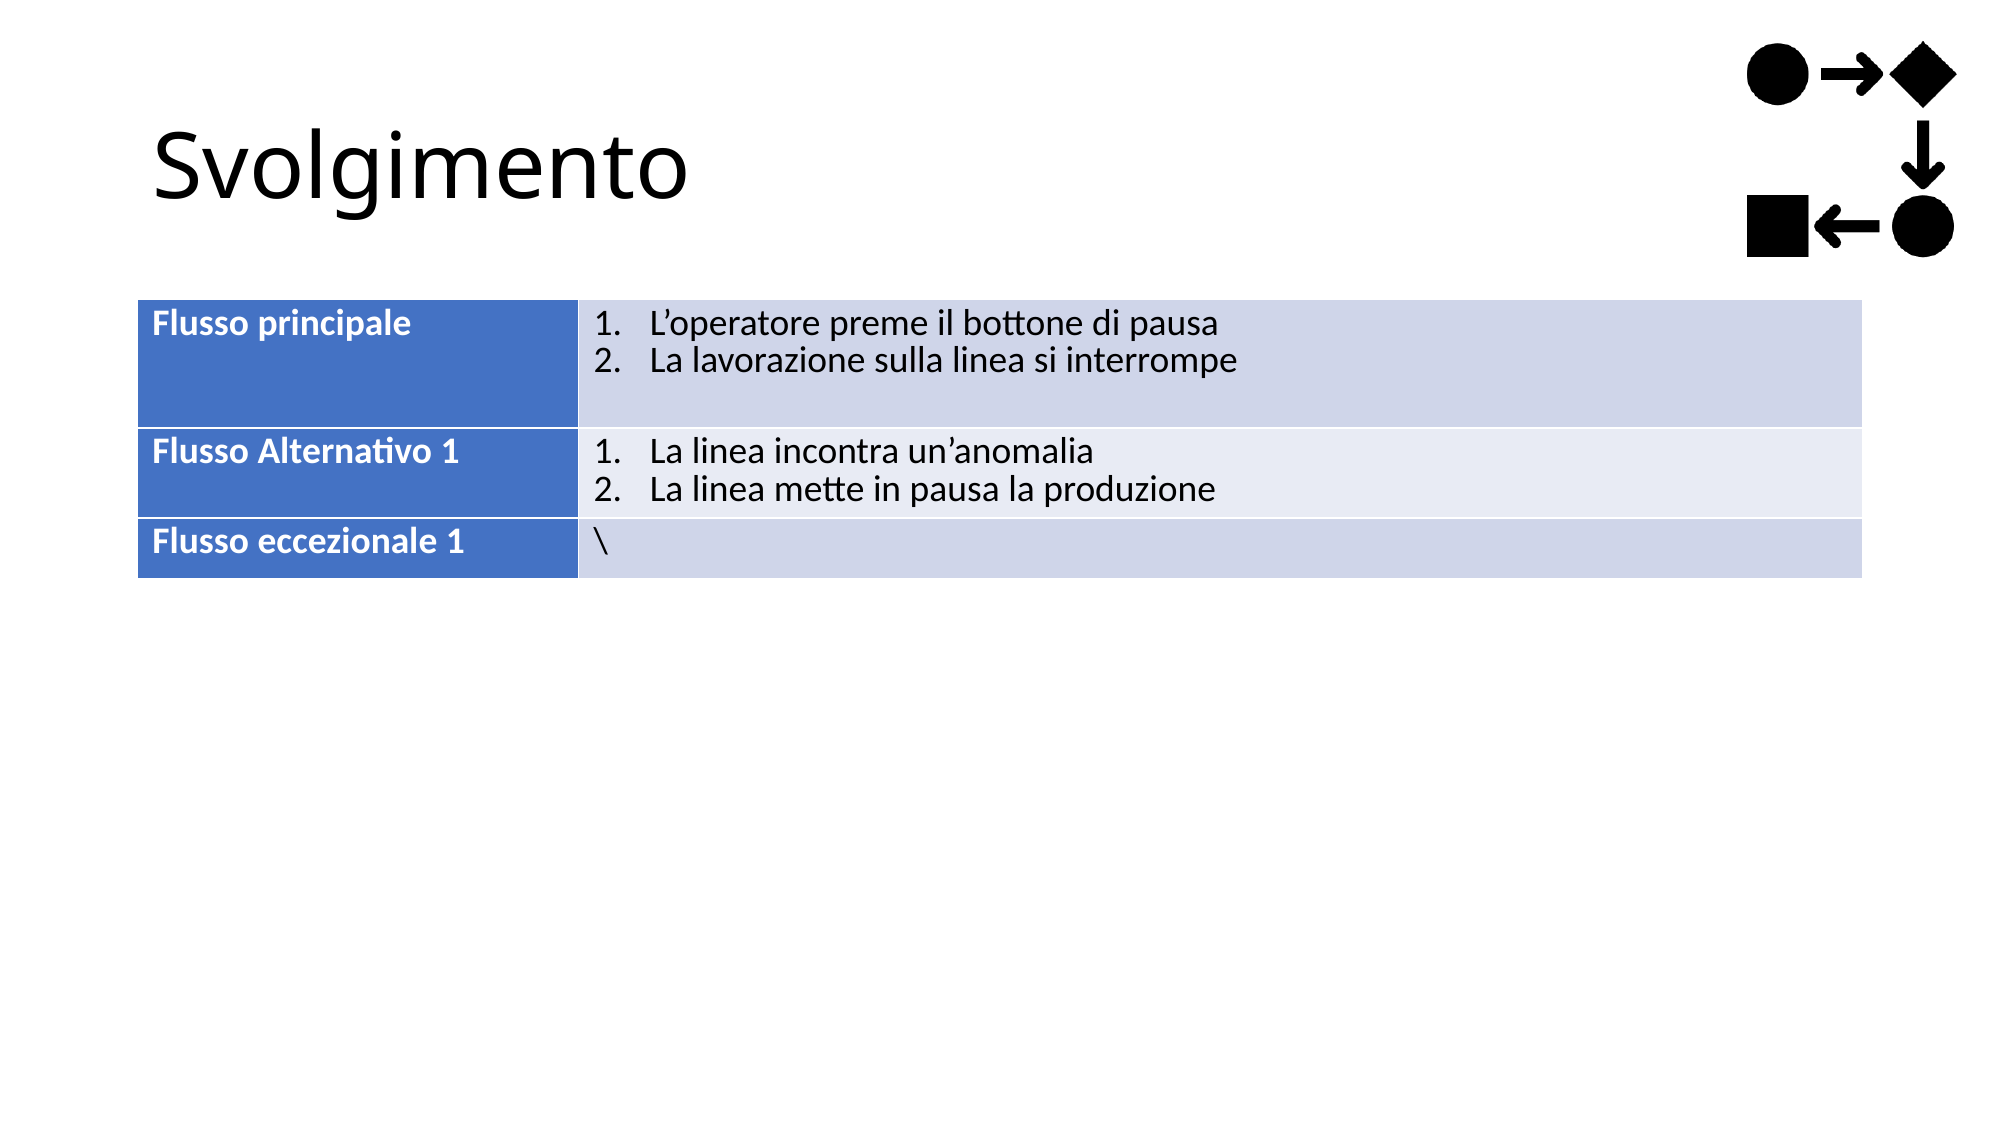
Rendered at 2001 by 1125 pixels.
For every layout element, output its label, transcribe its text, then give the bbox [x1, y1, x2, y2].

table_cell \ [579, 519, 1862, 578]
table_header L’operatore preme il bottone di pausa La lavorazione sulla linea si interrompe [579, 300, 1862, 427]
title Svolgimento [137, 59, 1703, 278]
table_cell Flusso Alternativo 1 [138, 429, 578, 517]
table_cell La linea incontra un’anomalia La linea mette in pausa la produzione [579, 429, 1862, 517]
table_header Flusso principale [138, 300, 578, 427]
table_cell Flusso eccezionale 1 [138, 519, 578, 578]
picture [1703, 0, 2000, 297]
